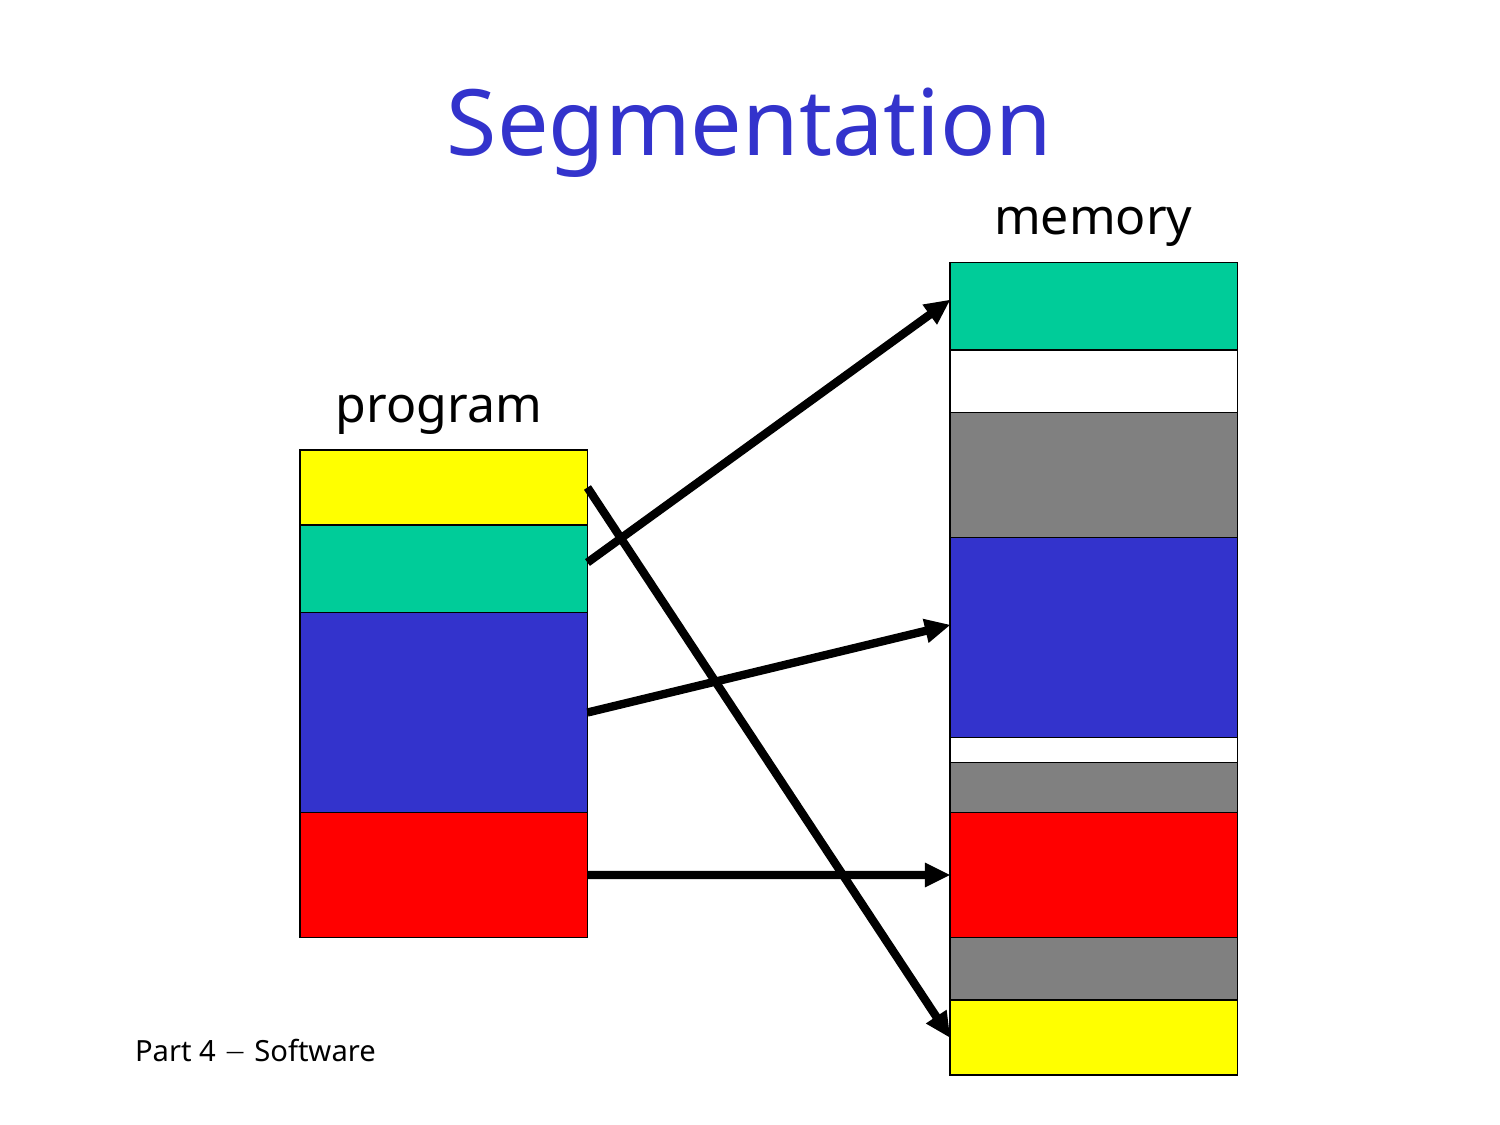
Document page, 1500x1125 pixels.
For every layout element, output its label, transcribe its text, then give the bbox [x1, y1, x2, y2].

text_box [843, 876, 950, 1038]
text_box [949, 412, 1238, 538]
text_box [949, 262, 1238, 412]
text_box [299, 524, 588, 612]
text_box [587, 621, 950, 713]
text_box [299, 812, 588, 938]
text_box [299, 612, 588, 812]
text_box memory [979, 177, 1208, 253]
text_box [949, 1000, 1238, 1075]
title Segmentation [112, 24, 1388, 213]
text_box [949, 538, 1238, 762]
text_box [949, 762, 1238, 813]
text_box program [321, 365, 557, 440]
text_box [949, 813, 1238, 937]
text_box [587, 299, 950, 563]
footer Part 4  Software 215 [112, 1024, 1401, 1101]
text_box [299, 449, 588, 524]
text_box [949, 937, 1238, 1000]
text_box [587, 868, 950, 882]
